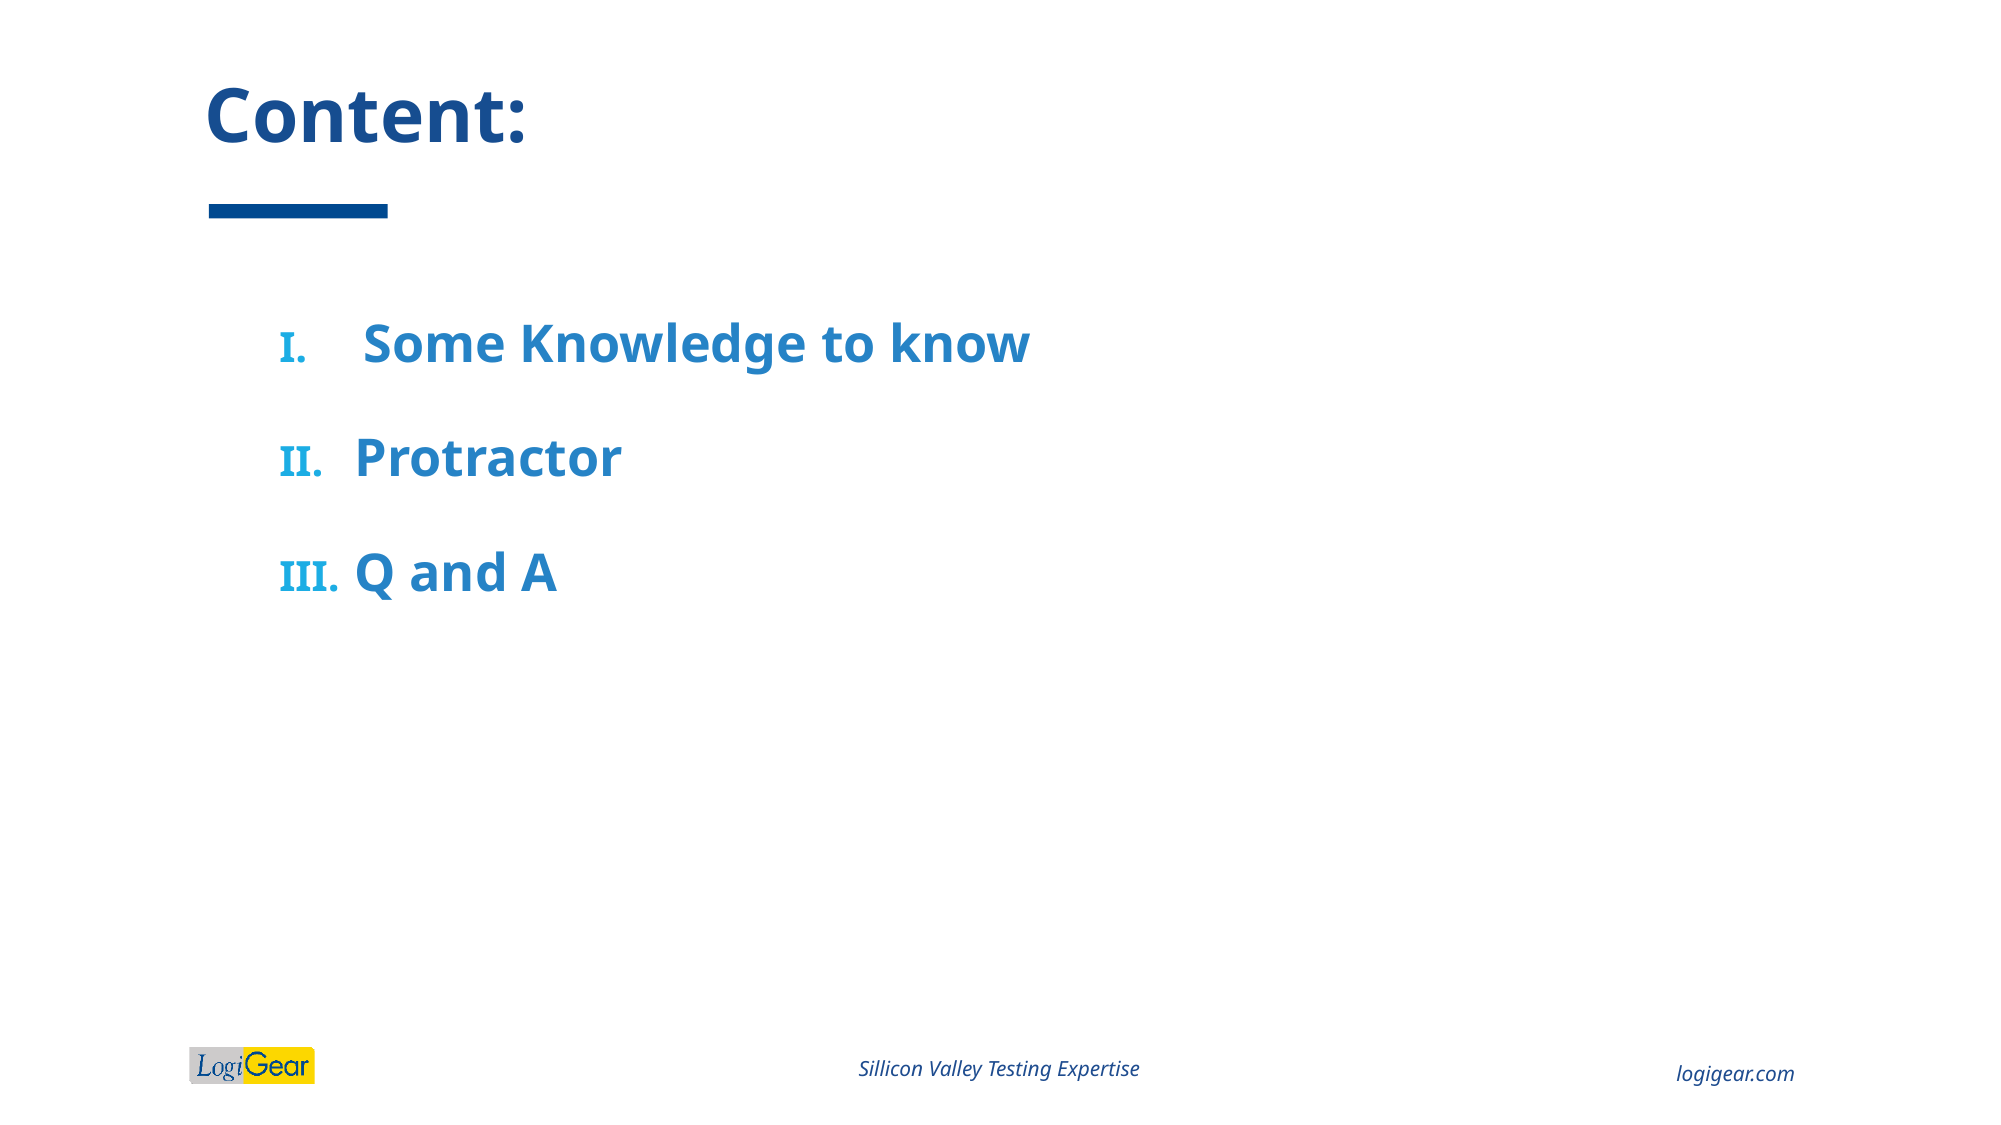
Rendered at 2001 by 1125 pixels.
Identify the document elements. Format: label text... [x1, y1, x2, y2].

title Content: [189, 54, 1809, 171]
picture [189, 1047, 315, 1085]
list Some Knowledge to know Protractor Q and A [189, 271, 1809, 832]
